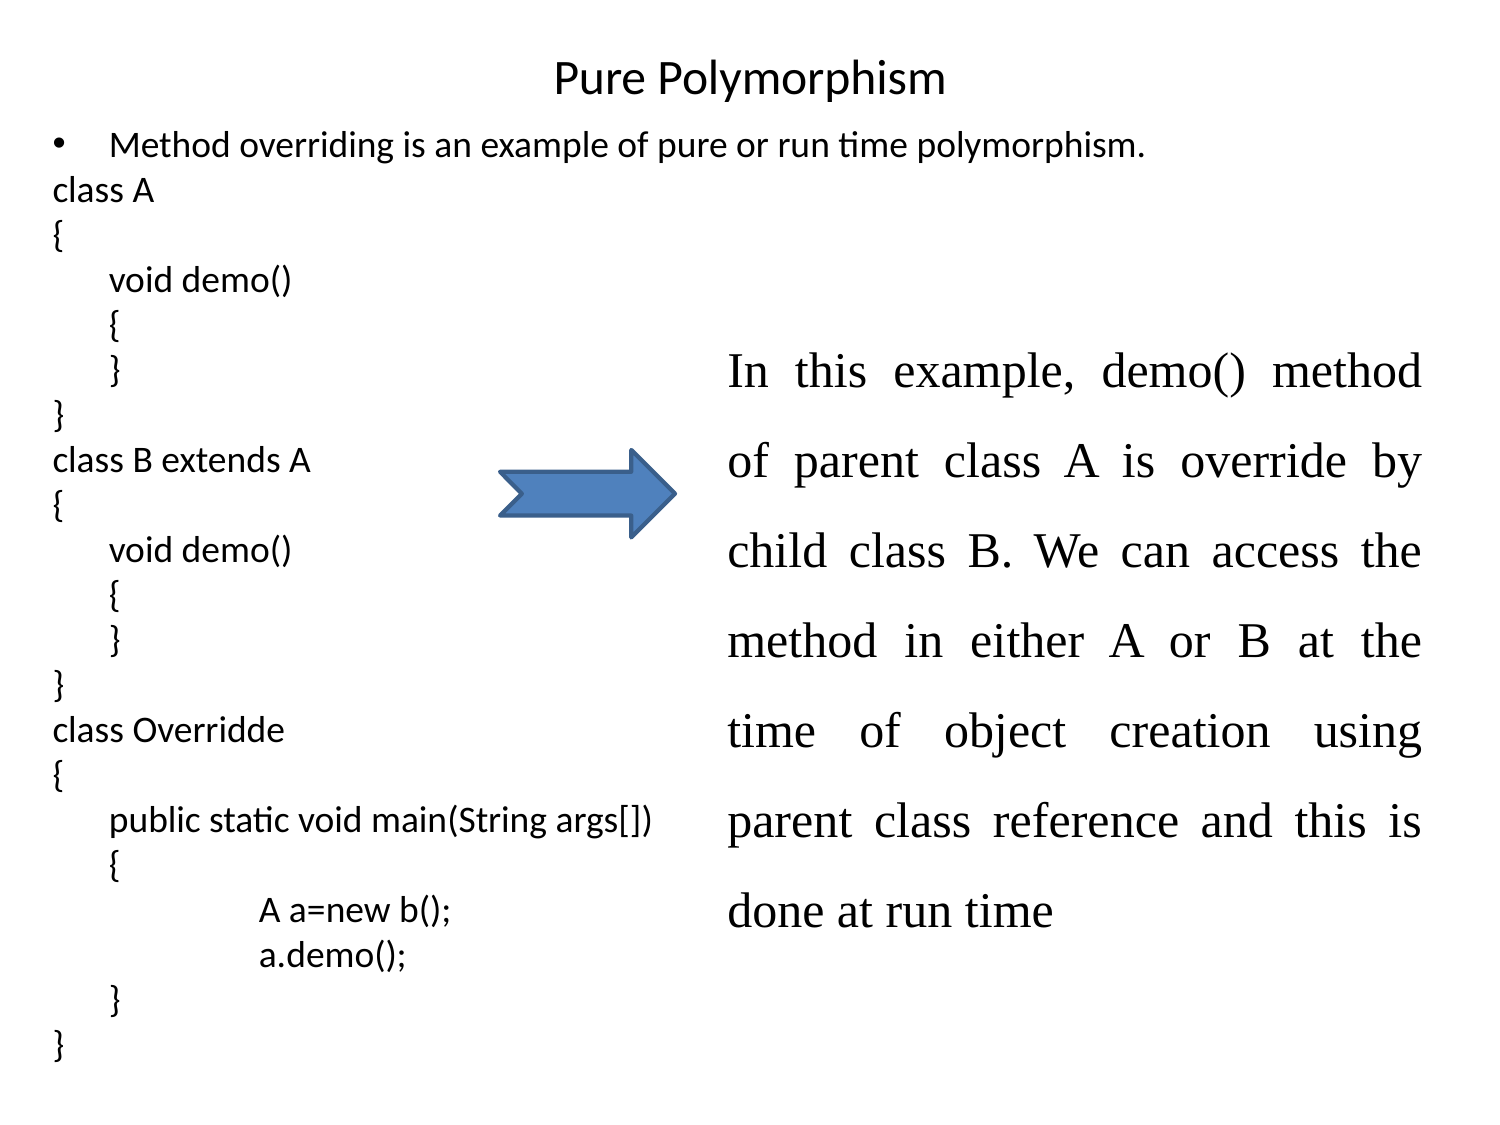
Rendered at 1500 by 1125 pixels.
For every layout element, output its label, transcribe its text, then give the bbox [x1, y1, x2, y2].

text_box In this example, demo() method of parent class A is override by child class B. We can access the method in either A or B at the time of object creation using parent class reference and this is done at run time [712, 299, 1438, 945]
text_box [498, 448, 678, 540]
list Method overriding is an example of pure or run time polymorphism. class A { void demo() { } } class B extends A { void demo() { } } class Overridde { public static void main(String args[]) { A a=new b(); a.demo(); } } [37, 112, 1425, 1113]
title Pure Polymorphism [75, 37, 1425, 112]
